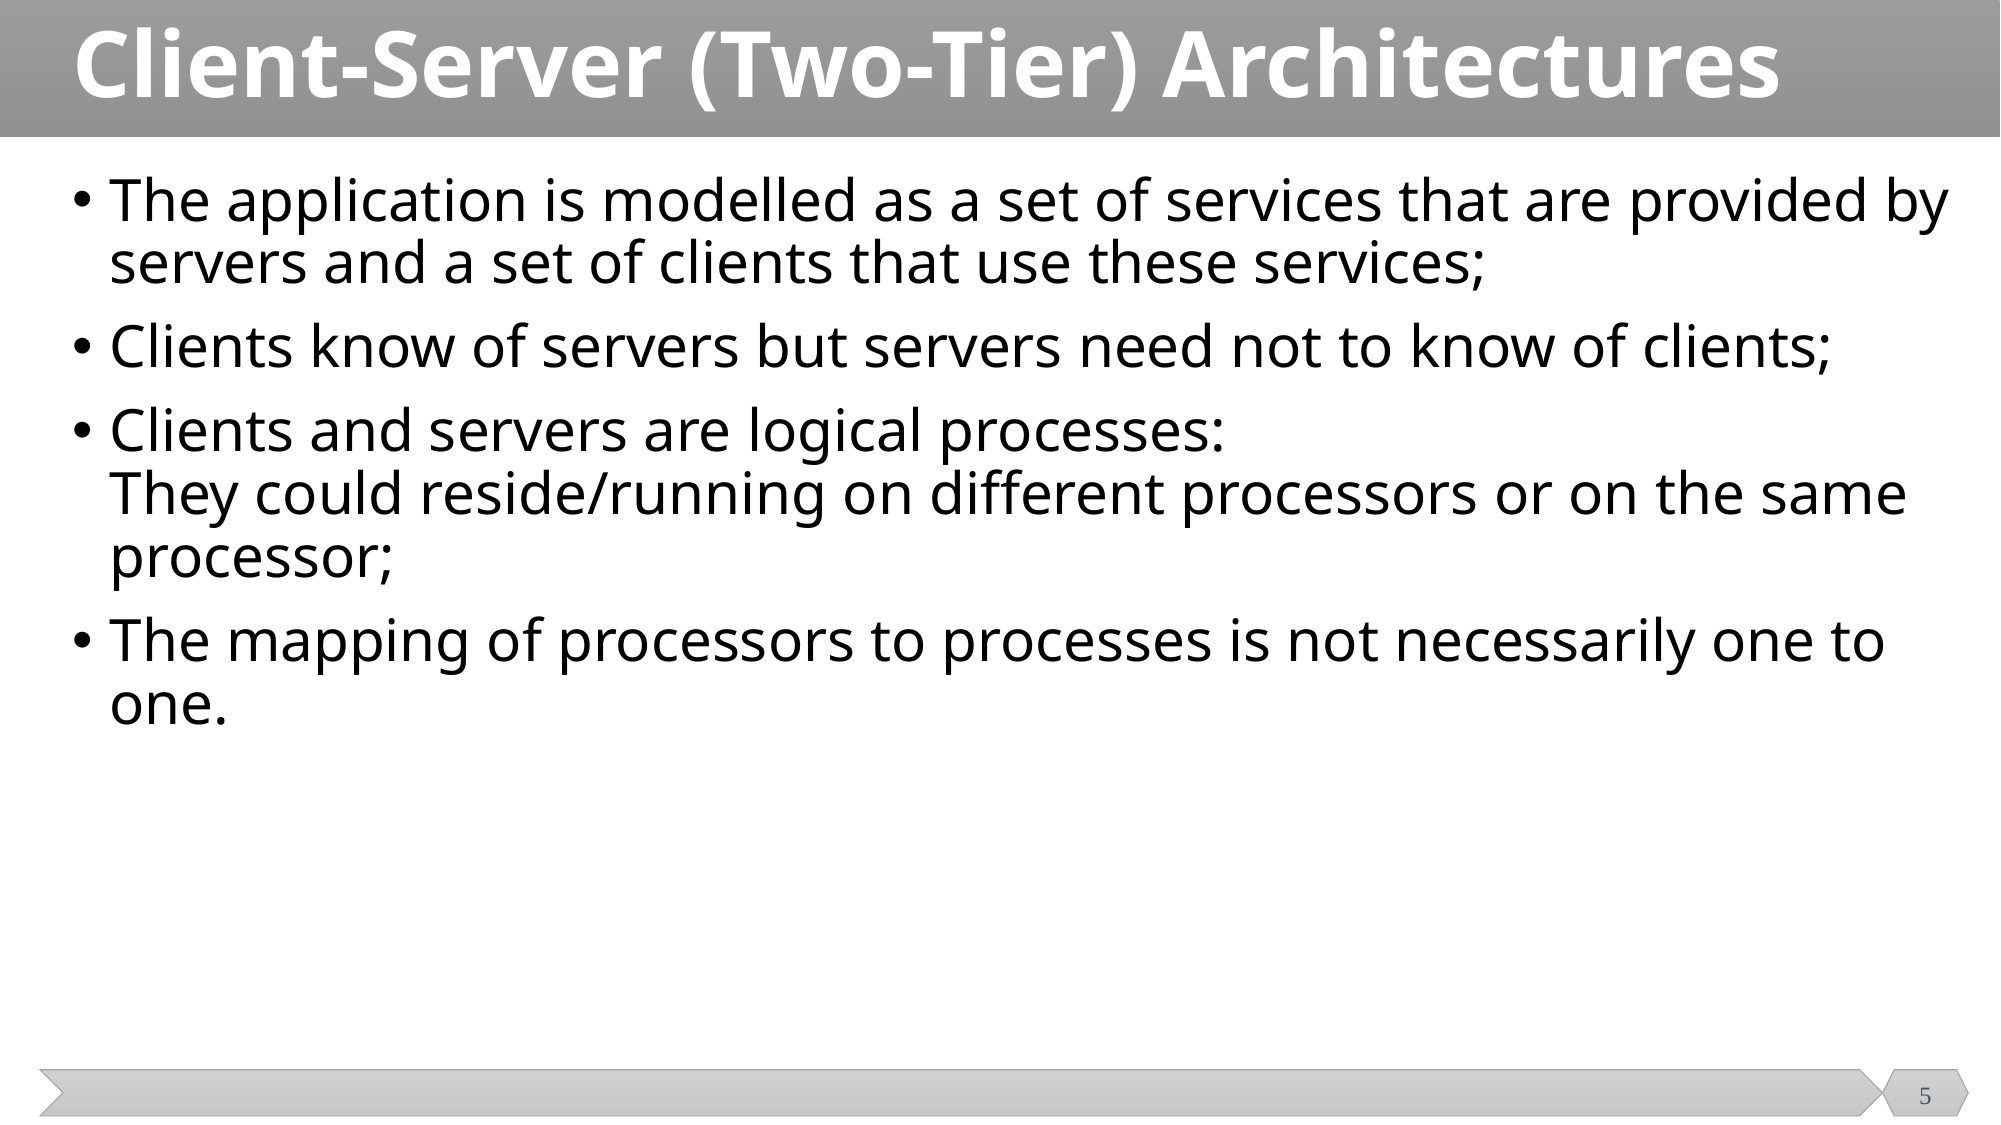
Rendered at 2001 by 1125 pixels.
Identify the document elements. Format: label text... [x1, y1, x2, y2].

title Client-Server (Two-Tier) Architectures [56, 0, 1969, 137]
slide_number 5 [1882, 1065, 1969, 1125]
list The application is modelled as a set of services that are provided by servers and a set of clients that use these services; Clients know of servers but servers need not to know of clients; Clients and servers are logical processes: They could reside/running on different processors or on the same processor; The mapping of processors to processes is not necessarily one to one. [56, 163, 1969, 1061]
